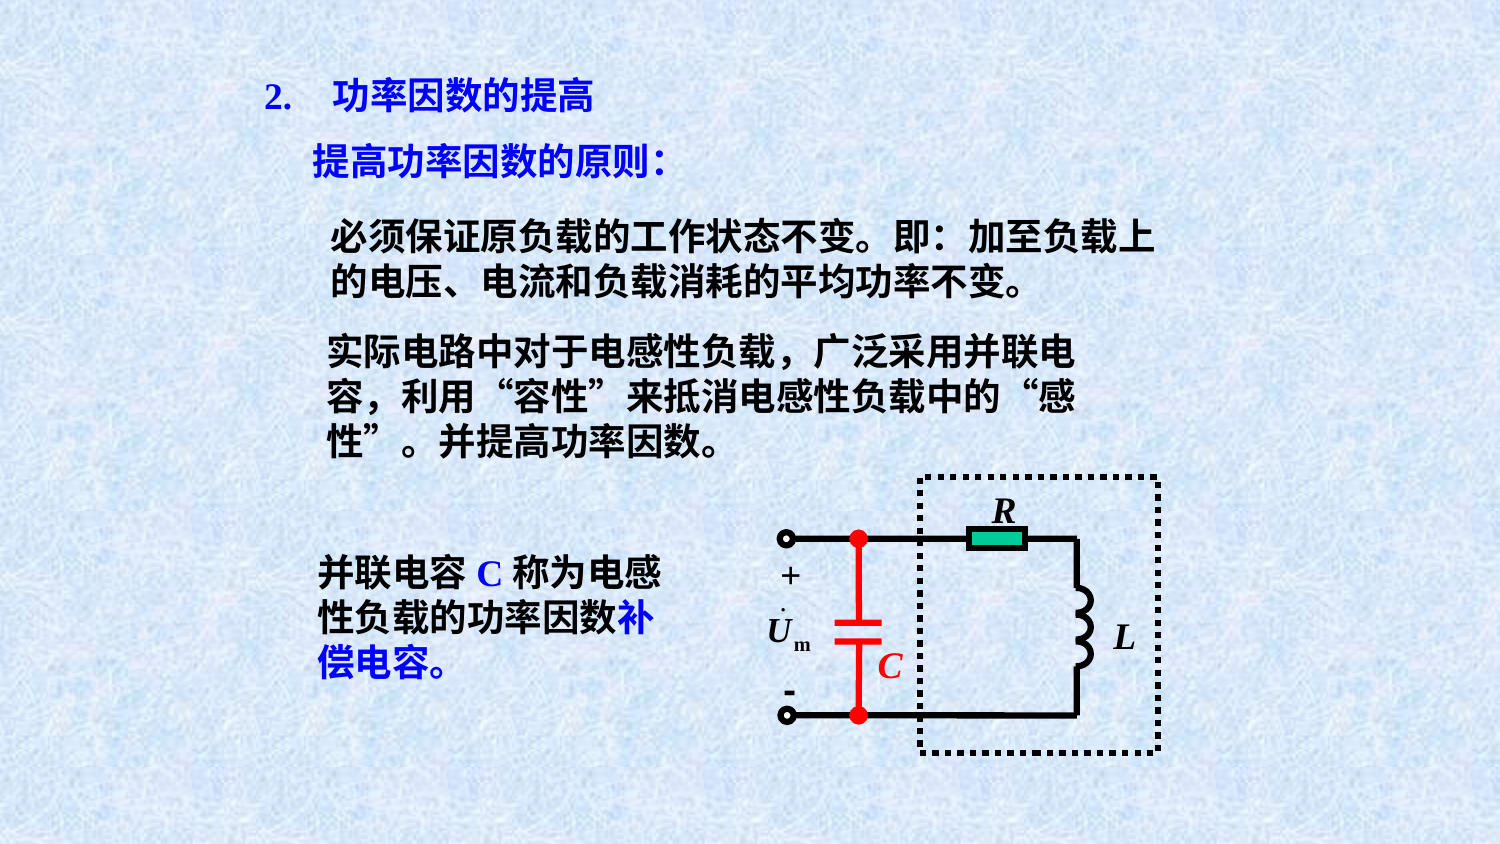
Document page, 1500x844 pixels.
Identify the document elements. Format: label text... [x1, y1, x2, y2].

text_box 实际电路中对于电感性负载，广泛采用并联电容，利用“容性”来抵消电感性负载中的“感性”。并提高功率因数。 [311, 320, 1127, 470]
text_box 必须保证原负载的工作状态不变。即：加至负载上的电压、电流和负载消耗的平均功率不变。 [315, 205, 1171, 311]
text_box 2. 功率因数的提高 [249, 64, 711, 125]
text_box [763, 476, 1158, 754]
text_box 提高功率因数的原则： [298, 130, 783, 191]
picture [0, 0, 1500, 844]
text_box 并联电容C称为电感性负载的功率因数补偿电容。 [302, 542, 680, 692]
